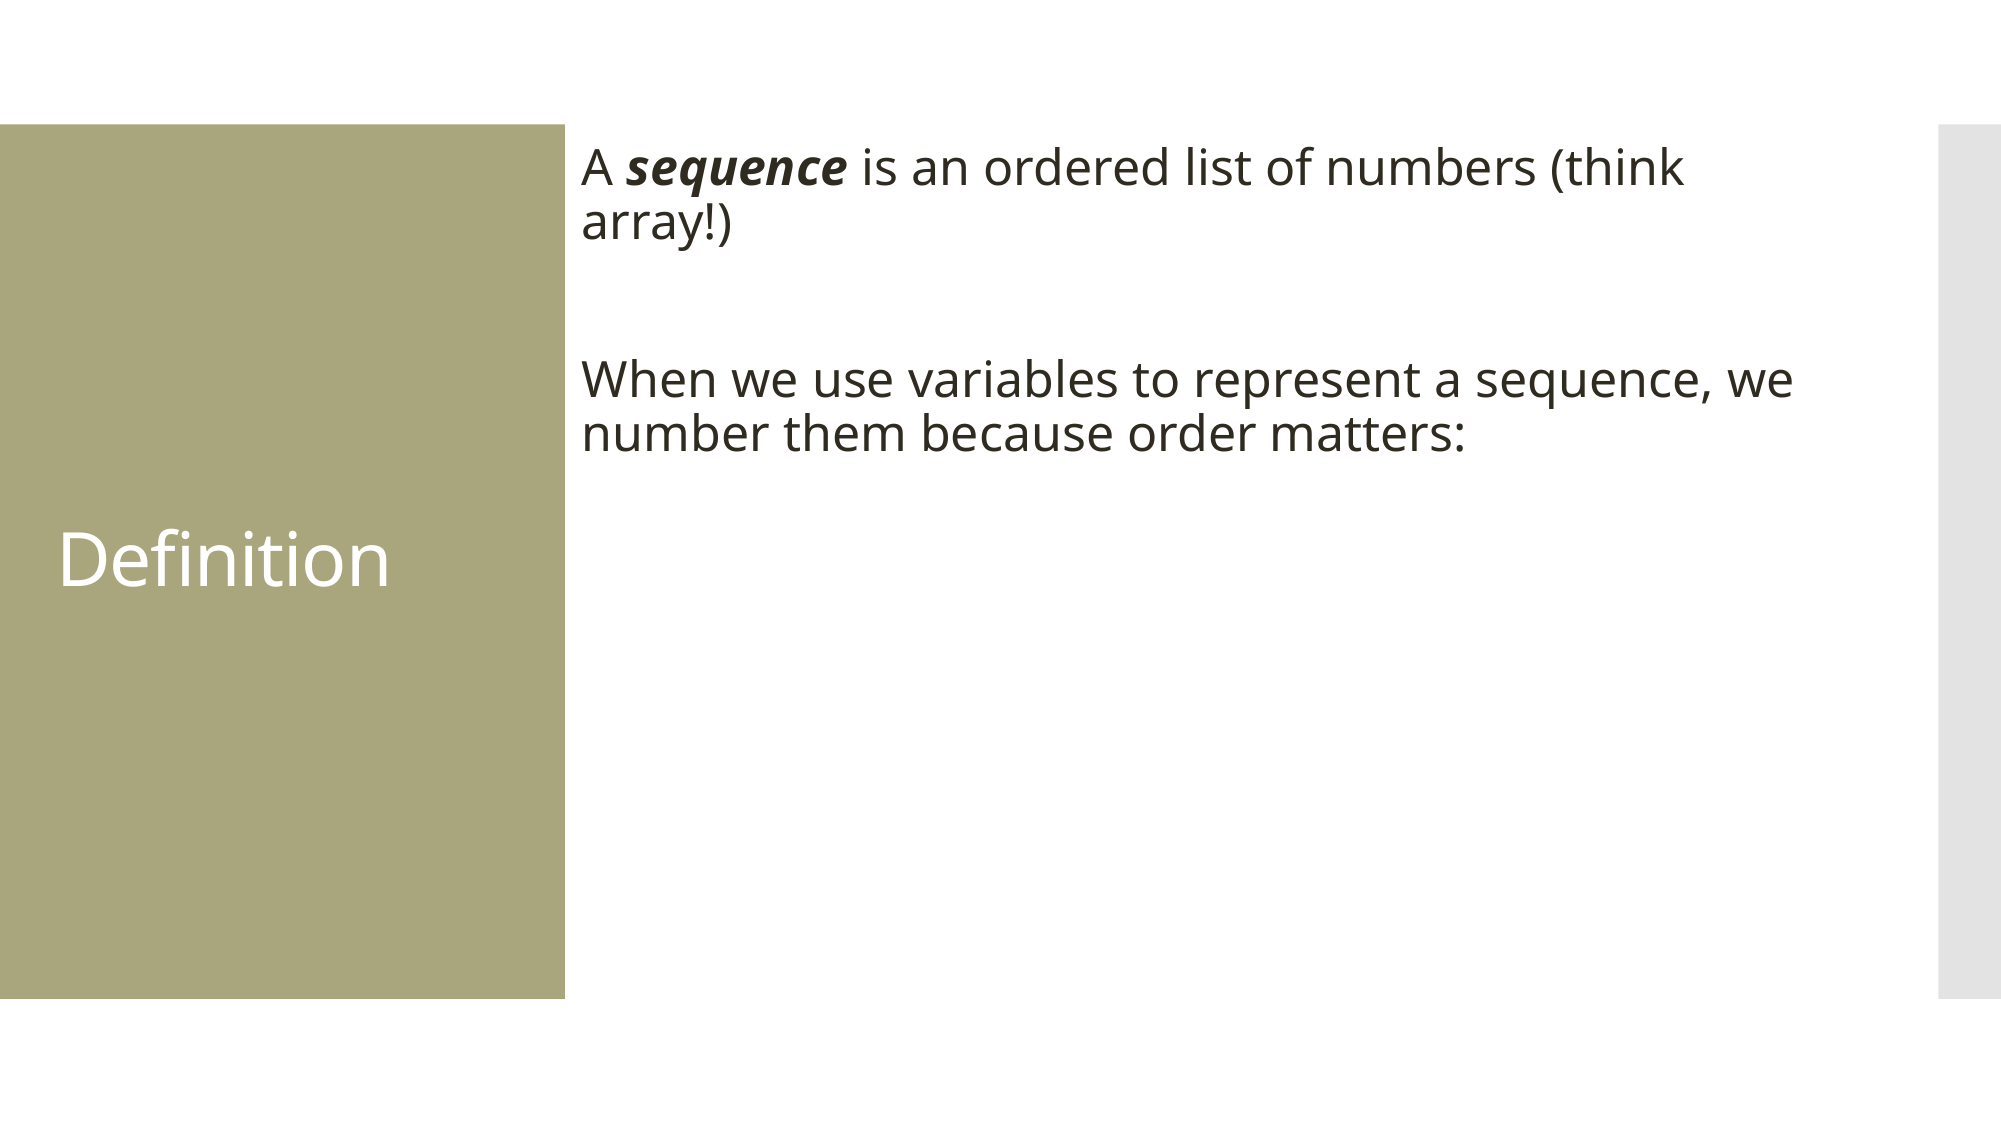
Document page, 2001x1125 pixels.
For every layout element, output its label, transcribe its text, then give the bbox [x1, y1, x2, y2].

title Definition [41, 184, 525, 940]
